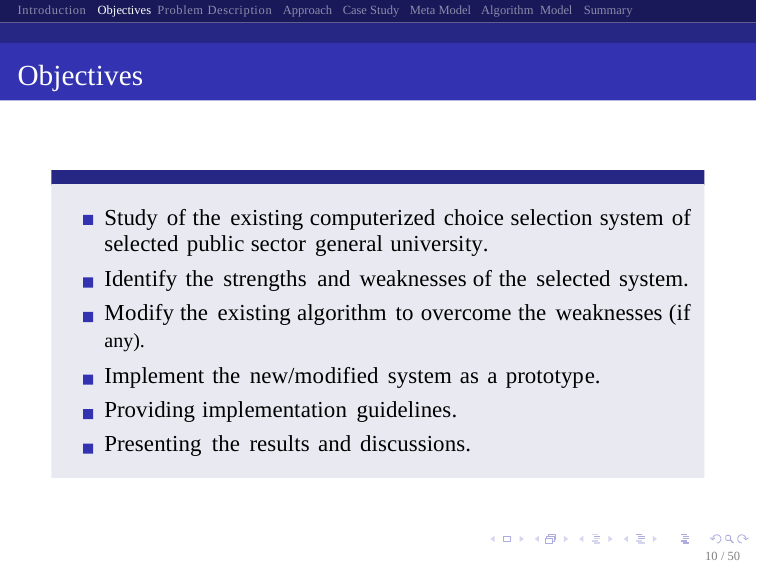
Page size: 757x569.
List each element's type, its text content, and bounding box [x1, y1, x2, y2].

text_box [0, 0, 756, 22]
text_box [713, 534, 722, 544]
text_box Introduction Objectives Problem Description Approach Case Study Meta Model Algorithm Model Summary [15, 3, 750, 20]
text_box [546, 536, 554, 544]
text_box [623, 535, 628, 543]
text_box 10 / 50 [703, 548, 745, 565]
text_box [608, 535, 613, 543]
text_box Objectives [15, 60, 150, 95]
text_box [0, 22, 756, 42]
text_box [534, 535, 539, 543]
text_box [579, 535, 584, 543]
text_box [563, 535, 569, 543]
text_box Study of the existing computerized choice selection system of selected public sector general university. Identify the strengths and weaknesses of the selected system. Modify the existing algorithm to overcome the weaknesses (if any). Implement the new/modified system as a prototype. Providing implementation guidelines. Presenting the results and discussions. [51, 184, 705, 478]
text_box [652, 535, 657, 543]
text_box [490, 535, 495, 543]
text_box [737, 534, 746, 544]
text_box [0, 42, 756, 101]
text_box [519, 535, 524, 543]
text_box [51, 170, 705, 184]
